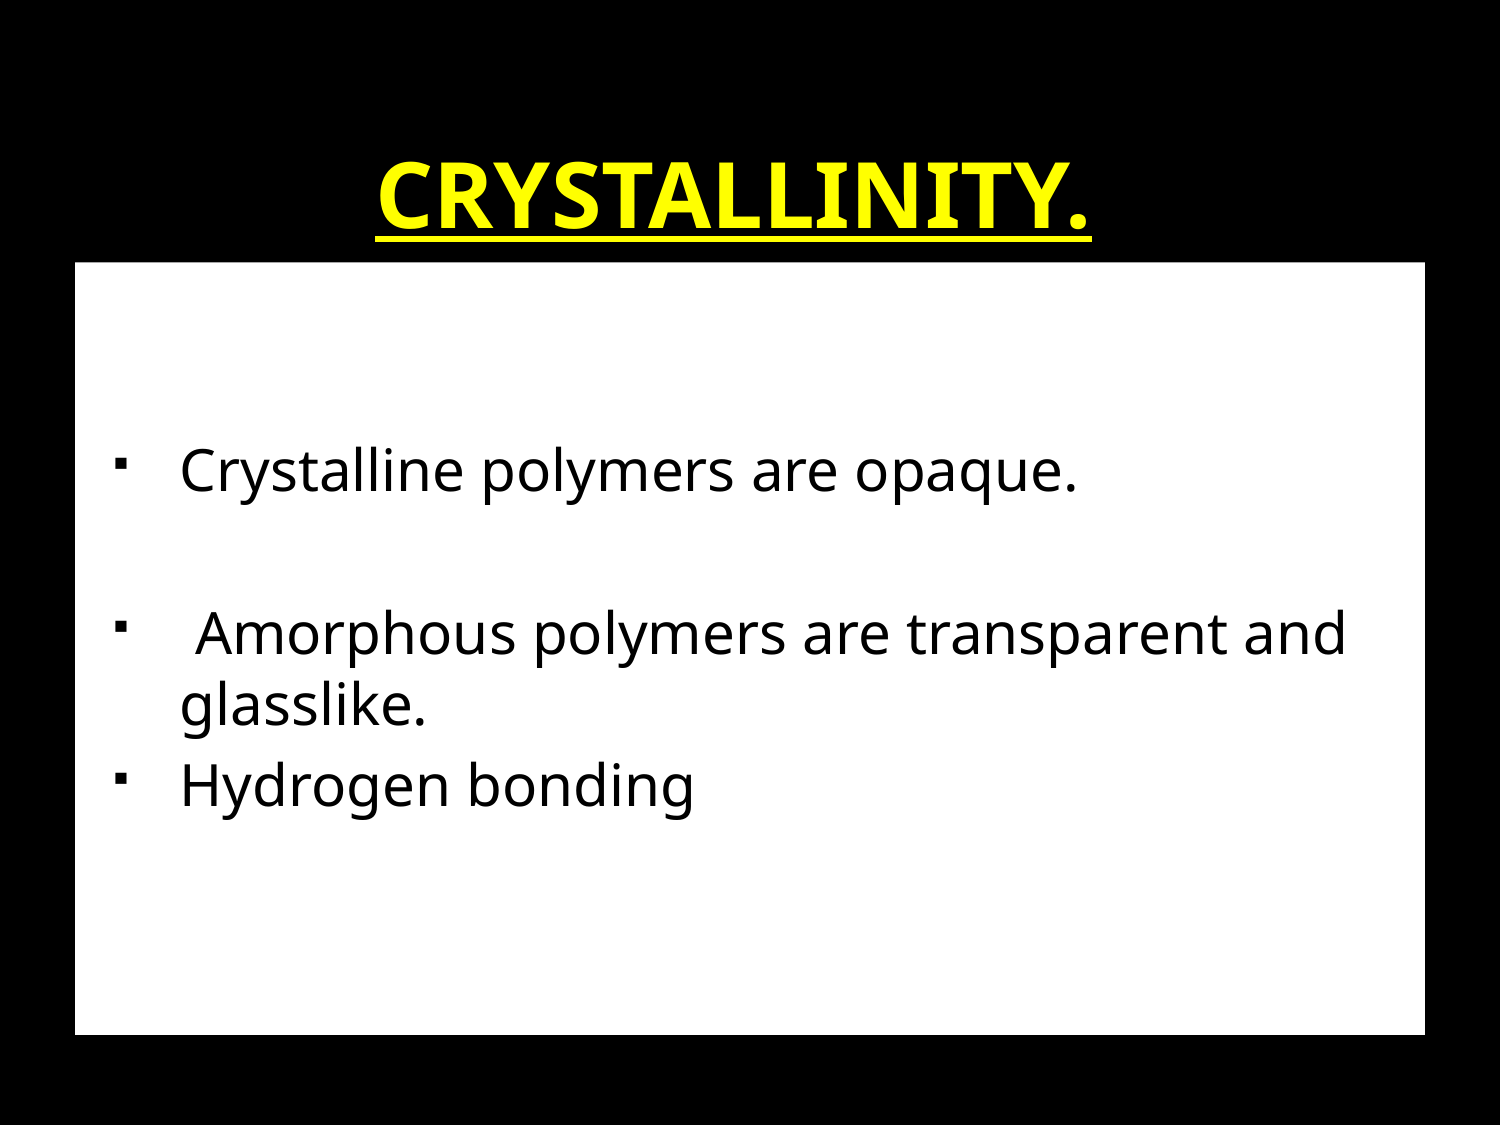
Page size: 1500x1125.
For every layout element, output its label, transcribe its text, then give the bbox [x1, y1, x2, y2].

list Crystalline polymers are opaque. Amorphous polymers are transparent and glasslike. Hydrogen bonding [75, 262, 1425, 1035]
title CRYSTALLINITY. [58, 90, 1409, 294]
